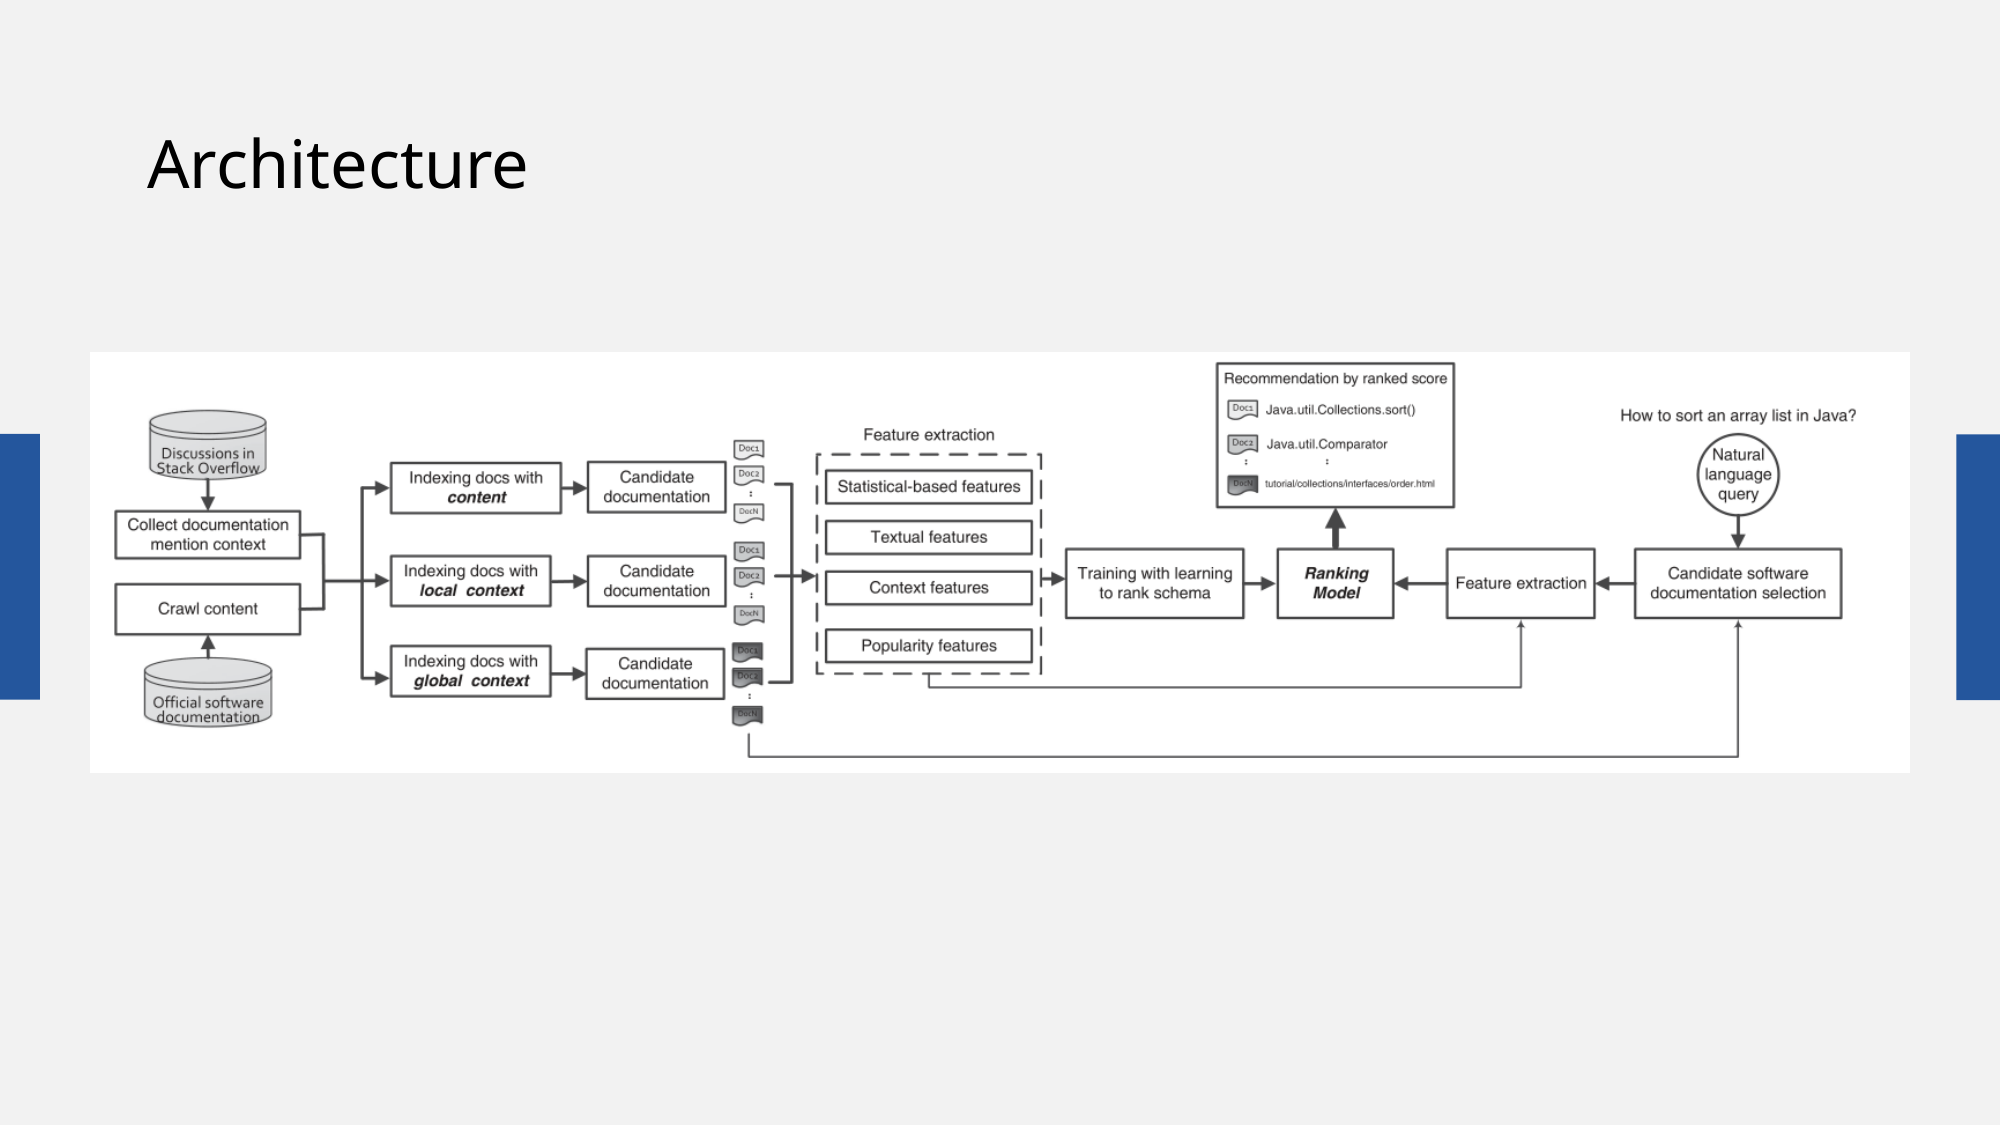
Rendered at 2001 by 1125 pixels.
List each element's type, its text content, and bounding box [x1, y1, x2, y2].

picture [90, 352, 1910, 773]
text_box [1956, 434, 2000, 701]
text_box Architecture [132, 114, 545, 210]
text_box [0, 433, 40, 700]
